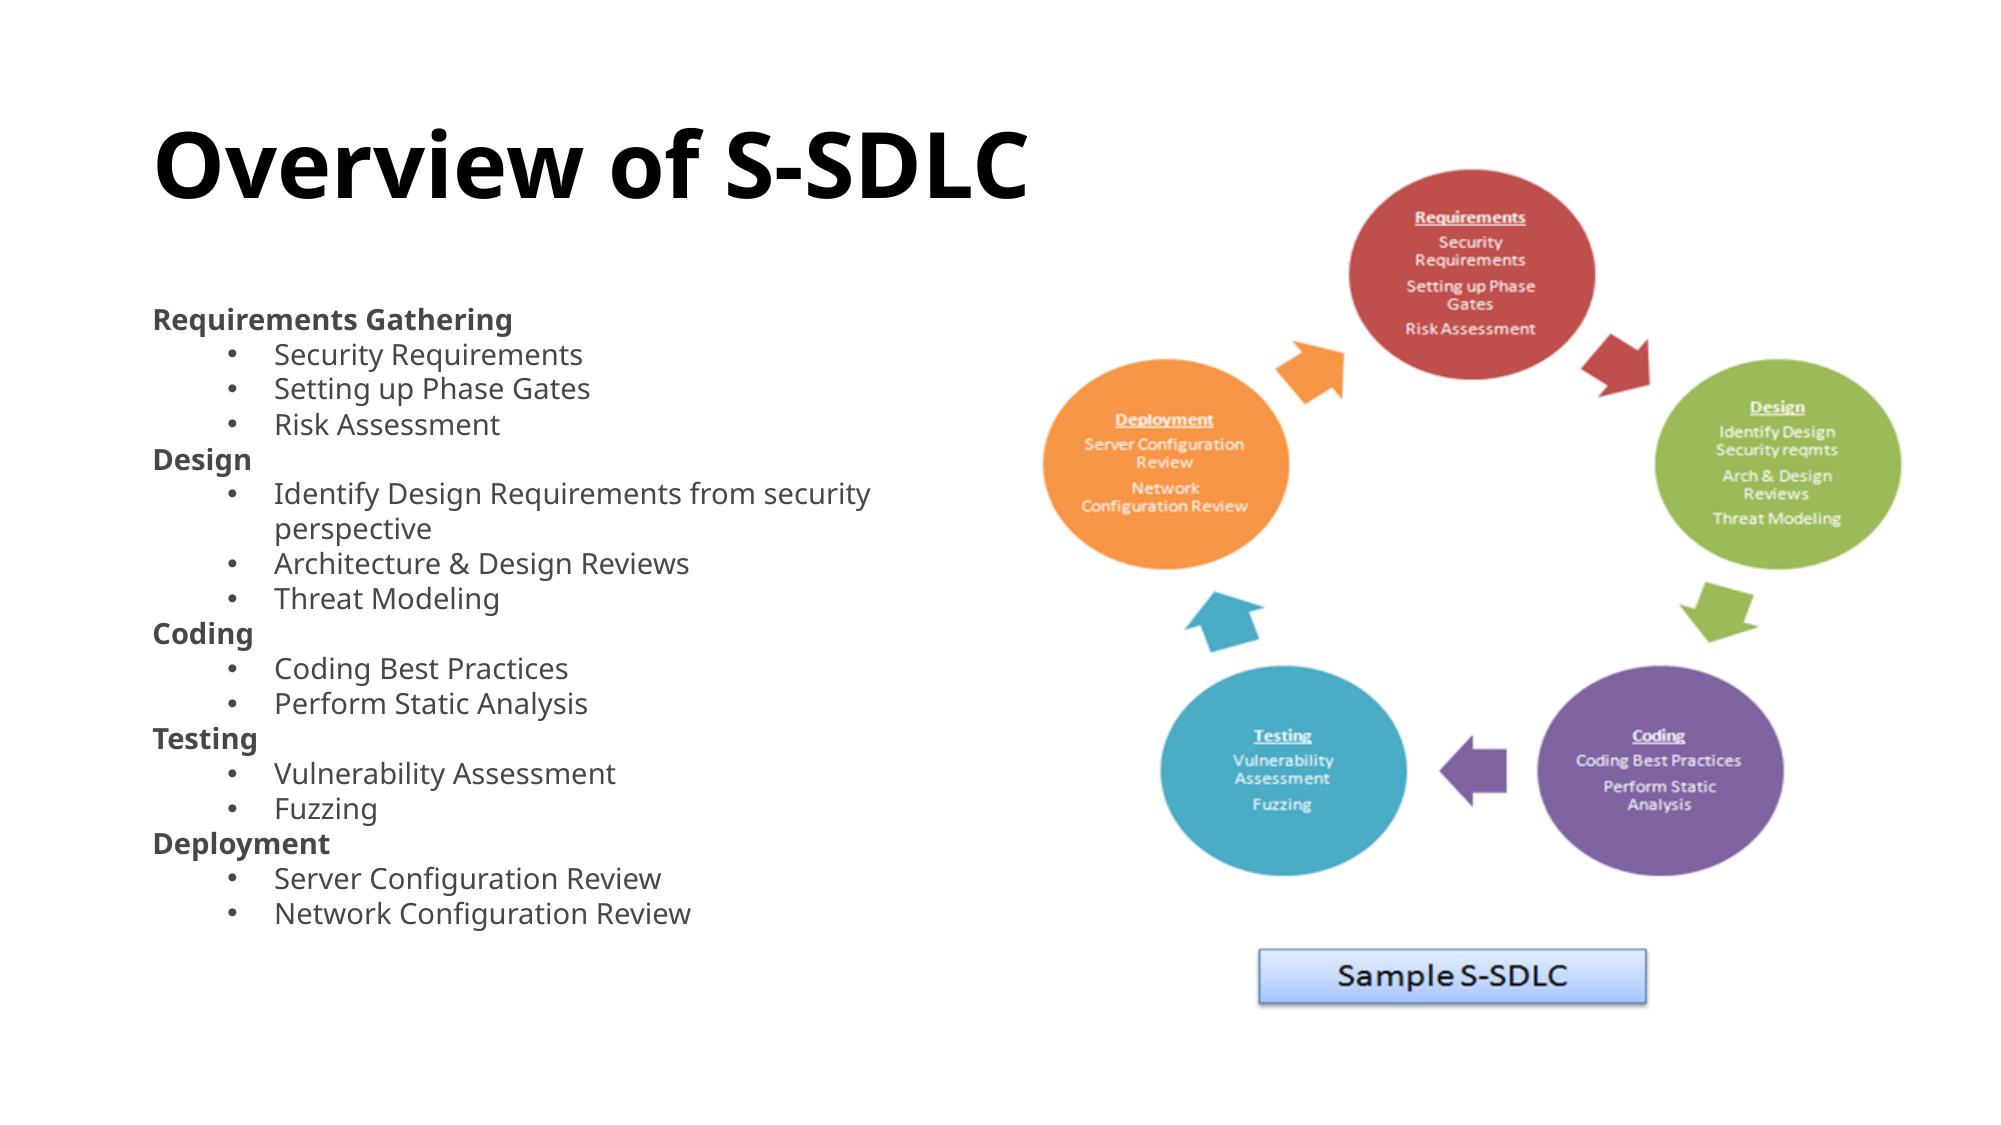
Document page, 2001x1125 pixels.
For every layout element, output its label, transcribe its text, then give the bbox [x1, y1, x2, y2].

text_box Requirements Gathering Security Requirements Setting up Phase Gates Risk Assessment Design Identify Design Requirements from security perspective Architecture & Design Reviews Threat Modeling Coding Coding Best Practices Perform Static Analysis Testing Vulnerability Assessment Fuzzing Deployment Server Configuration Review Network Configuration Review [137, 293, 1033, 938]
title Overview of S-SDLC [137, 59, 1863, 278]
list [1033, 164, 1907, 1015]
